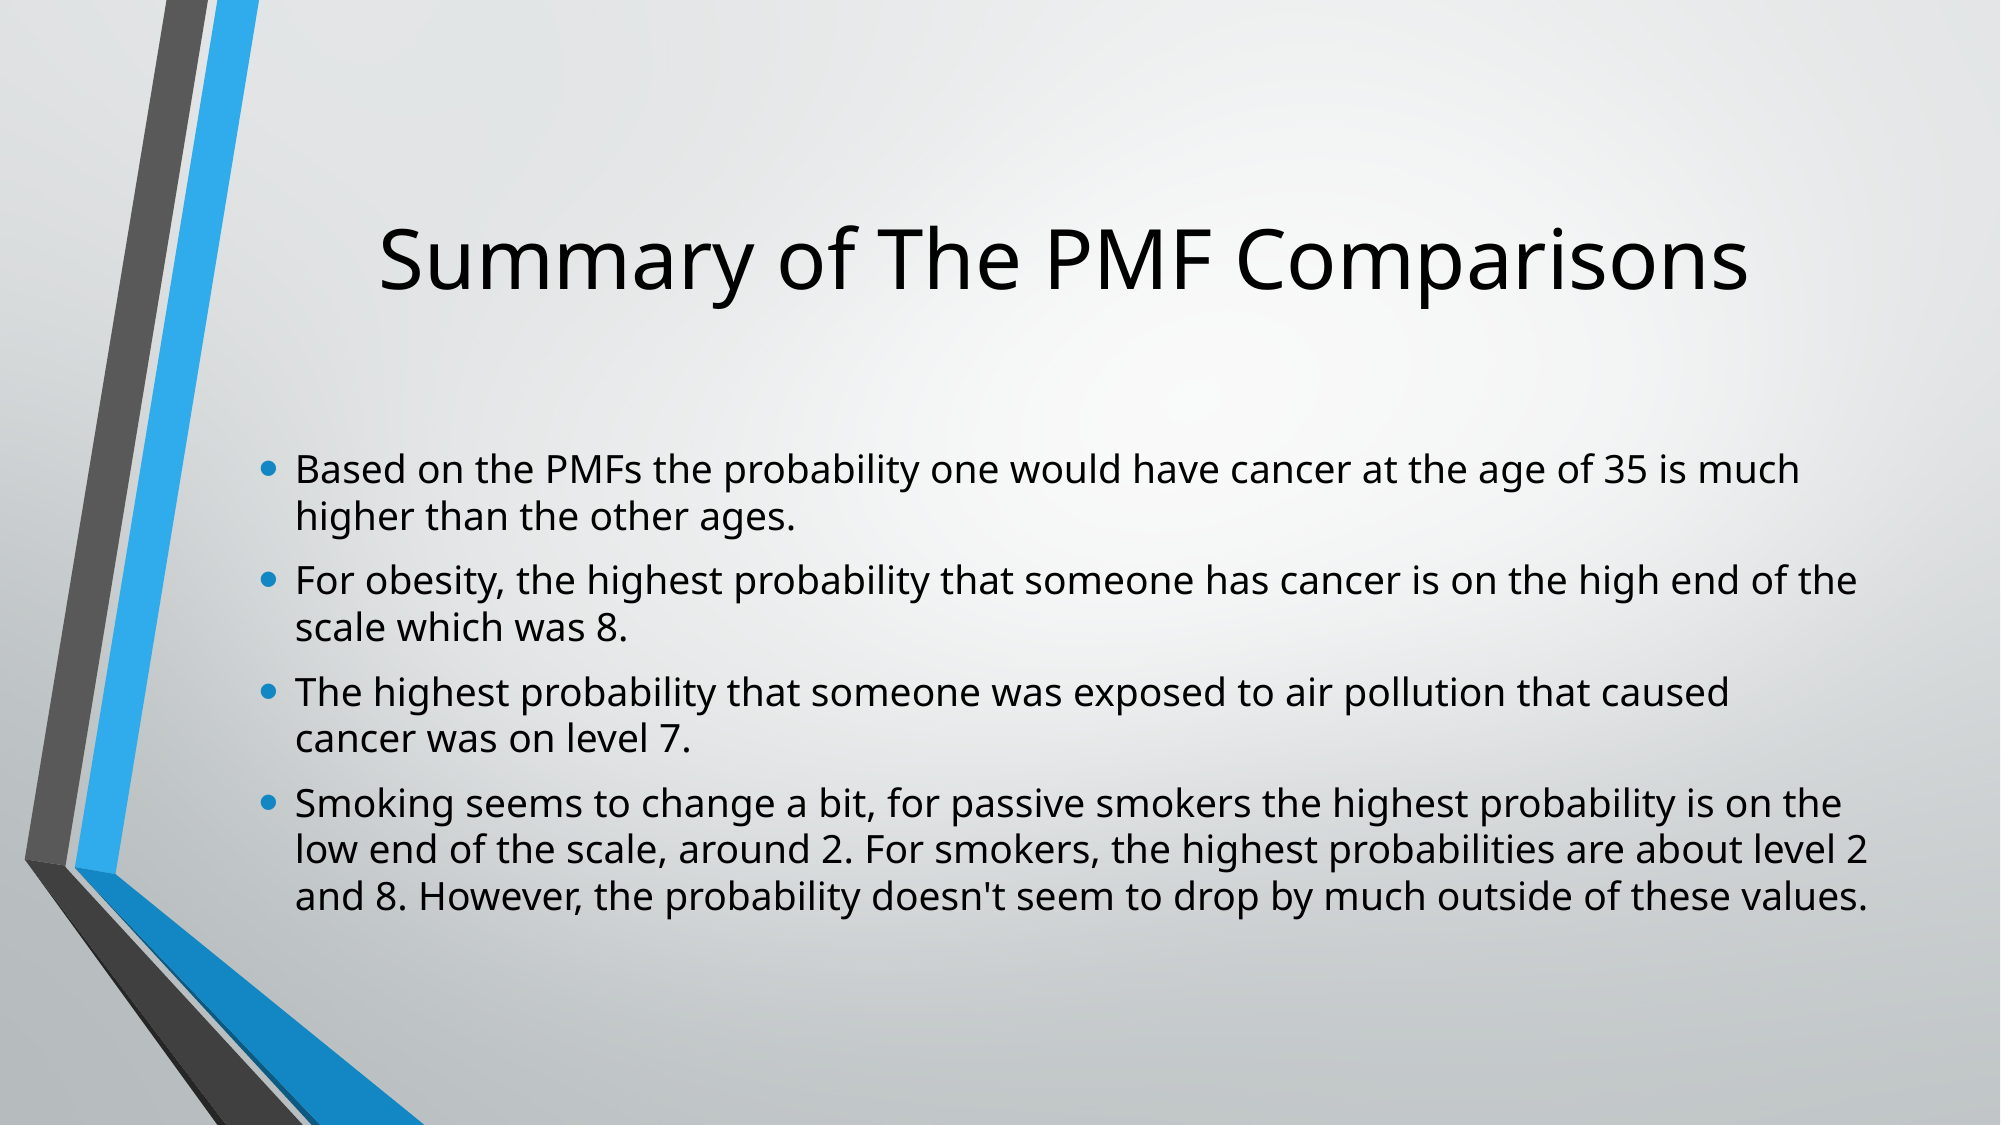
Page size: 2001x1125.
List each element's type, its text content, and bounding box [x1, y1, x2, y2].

list Based on the PMFs the probability one would have cancer at the age of 35 is much higher than the other ages. For obesity, the highest probability that someone has cancer is on the high end of the scale which was 8. The highest probability that someone was exposed to air pollution that caused cancer was on level 7. Smoking seems to change a bit, for passive smokers the highest probability is on the low end of the scale, around 2. For smokers, the highest probabilities are about level 2 and 8. However, the probability doesn't seem to drop by much outside of these values. [243, 437, 1887, 950]
title Summary of The PMF Comparisons [243, 112, 1887, 400]
